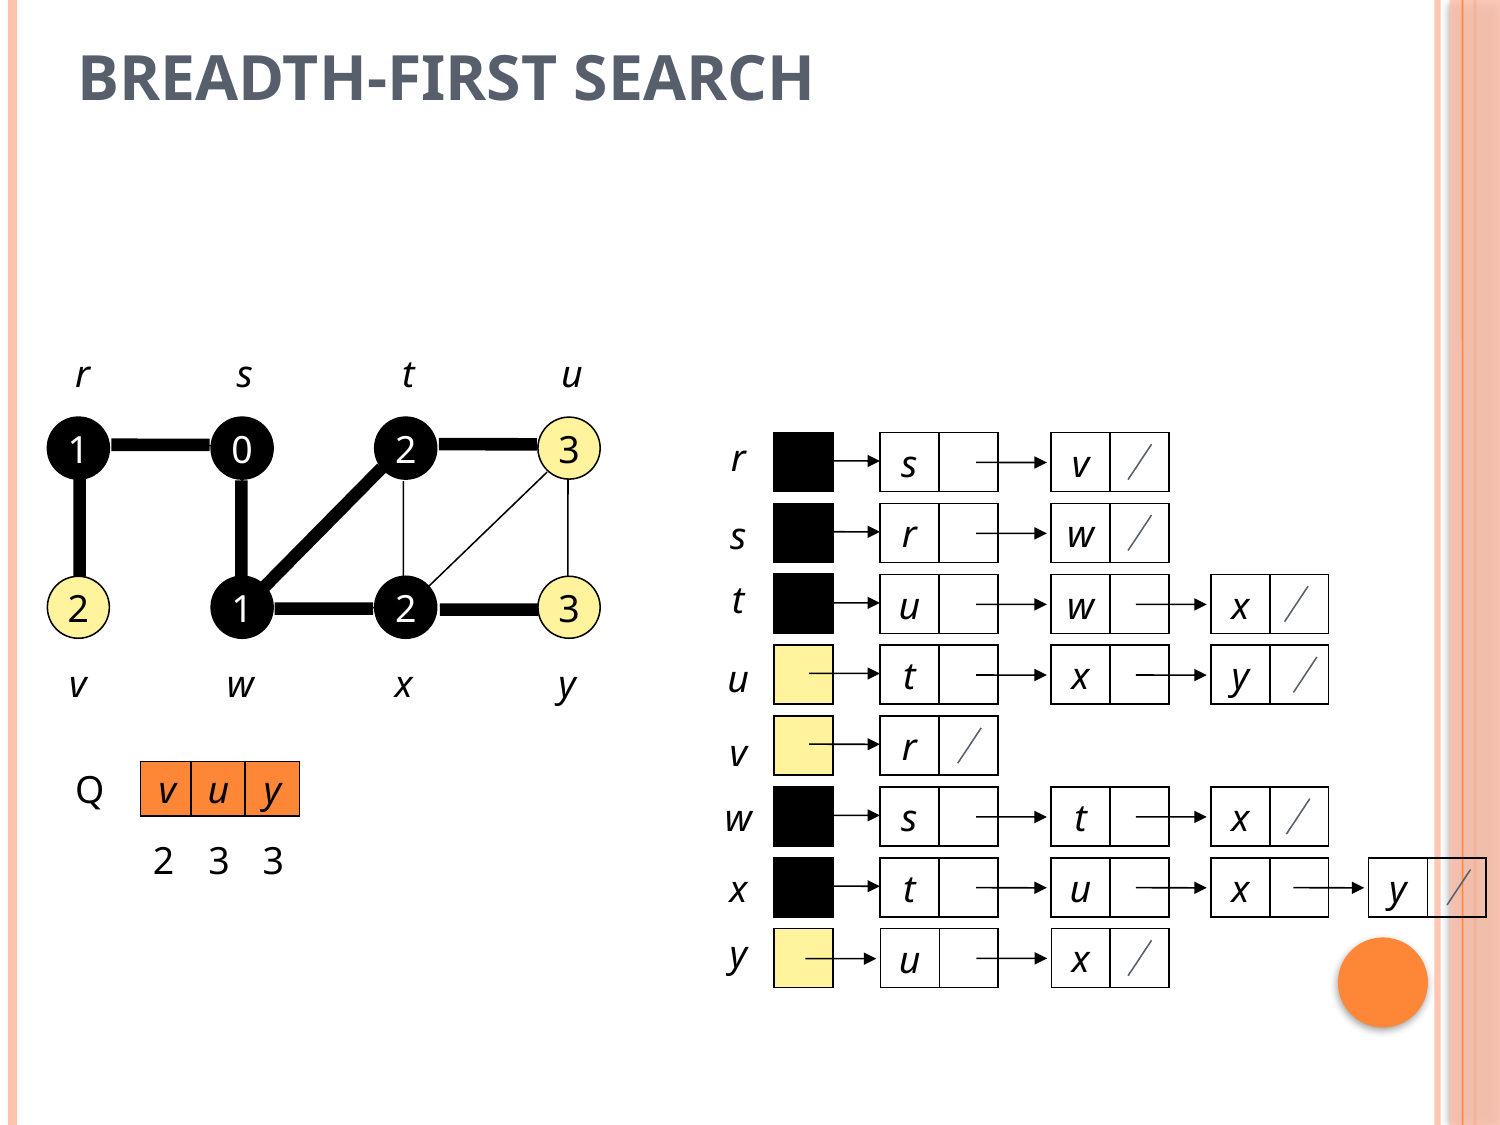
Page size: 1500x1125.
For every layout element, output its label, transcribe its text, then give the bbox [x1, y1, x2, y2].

text_box [1269, 645, 1329, 705]
text_box t [879, 857, 939, 917]
text_box x [1051, 928, 1110, 988]
text_box [976, 527, 1047, 540]
text_box y [1210, 645, 1269, 705]
text_box [939, 928, 999, 988]
text_box [976, 598, 1047, 611]
text_box u [880, 928, 939, 988]
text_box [46, 350, 601, 705]
text_box w [1051, 574, 1110, 634]
text_box [976, 456, 1047, 469]
text_box [809, 809, 880, 822]
text_box [1135, 668, 1207, 682]
text_box s [879, 786, 939, 847]
text_box x [1210, 574, 1269, 634]
text_box x [714, 863, 762, 911]
text_box [1110, 786, 1169, 847]
text_box [1110, 857, 1169, 917]
text_box [976, 952, 1048, 965]
text_box [1110, 574, 1169, 634]
text_box [773, 928, 833, 988]
text_box [809, 454, 880, 468]
text_box [939, 715, 998, 775]
text_box y [245, 761, 300, 817]
text_box y [1368, 857, 1427, 917]
text_box [1110, 645, 1169, 705]
text_box [1269, 786, 1329, 847]
text_box [939, 503, 998, 563]
text_box [809, 880, 880, 893]
text_box [939, 574, 998, 634]
text_box Q [68, 766, 112, 810]
text_box w [714, 793, 762, 841]
text_box s [714, 510, 762, 558]
text_box [773, 786, 833, 847]
text_box [976, 810, 1047, 824]
text_box y [714, 928, 762, 977]
text_box [939, 645, 998, 705]
text_box [1269, 574, 1329, 634]
text_box [773, 503, 833, 563]
text_box v [1051, 432, 1110, 492]
text_box [1110, 503, 1169, 563]
text_box x [1210, 857, 1269, 917]
text_box r [879, 715, 939, 775]
text_box [805, 952, 877, 965]
text_box 3 [251, 837, 295, 882]
text_box [773, 432, 833, 492]
text_box t [714, 574, 762, 622]
text_box [1110, 432, 1169, 492]
text_box [939, 432, 998, 492]
text_box [939, 786, 998, 847]
text_box [809, 738, 880, 751]
text_box [773, 645, 833, 705]
text_box [1135, 881, 1207, 894]
text_box [976, 668, 1047, 682]
text_box [809, 596, 880, 610]
text_box [1427, 857, 1487, 917]
text_box u [191, 761, 245, 817]
text_box [1269, 857, 1329, 917]
title Breadth-first search [62, 12, 1288, 121]
text_box t [1051, 786, 1110, 847]
text_box [1293, 881, 1365, 894]
text_box [1135, 598, 1207, 611]
text_box [1110, 928, 1169, 988]
text_box u [879, 574, 939, 634]
text_box s [879, 432, 939, 492]
text_box [773, 857, 833, 917]
text_box [939, 857, 998, 917]
text_box w [1051, 503, 1110, 563]
text_box [809, 525, 880, 538]
text_box x [1210, 786, 1269, 847]
text_box [773, 715, 833, 775]
text_box r [879, 503, 939, 563]
text_box v [140, 761, 191, 817]
text_box t [879, 645, 939, 705]
text_box 3 [197, 837, 241, 882]
text_box [976, 881, 1047, 894]
text_box x [1051, 645, 1110, 705]
text_box v [714, 727, 762, 775]
text_box r [714, 432, 762, 480]
text_box [773, 574, 833, 634]
text_box u [714, 653, 762, 701]
text_box [809, 667, 880, 680]
text_box u [1051, 857, 1110, 917]
text_box 2 [141, 837, 186, 882]
text_box [1135, 810, 1207, 824]
